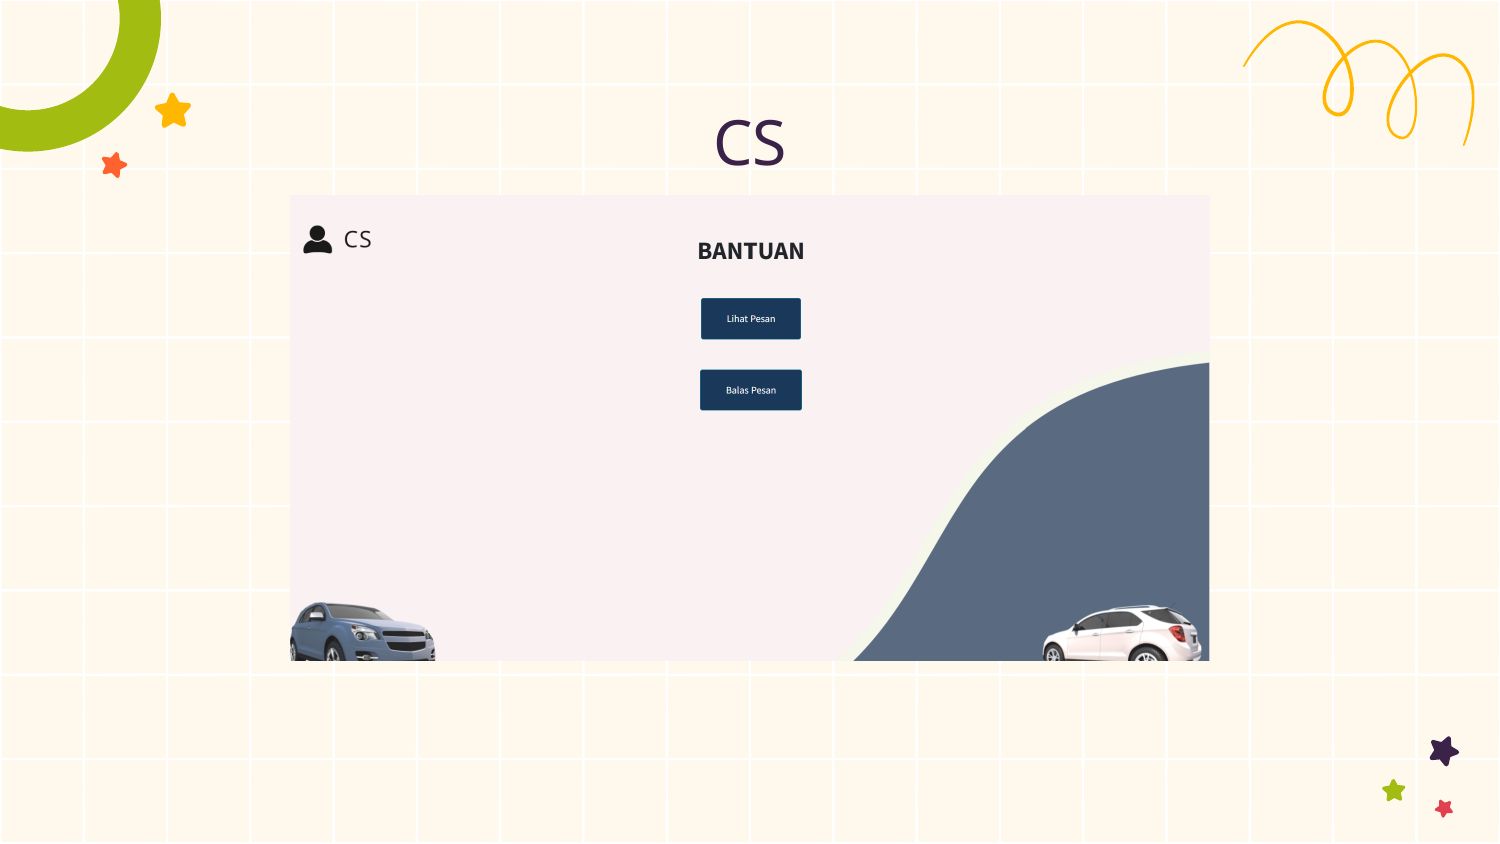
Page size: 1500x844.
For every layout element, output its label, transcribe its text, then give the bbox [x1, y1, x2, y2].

title CS [198, 87, 1382, 177]
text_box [97, 87, 198, 183]
picture [290, 195, 1210, 661]
